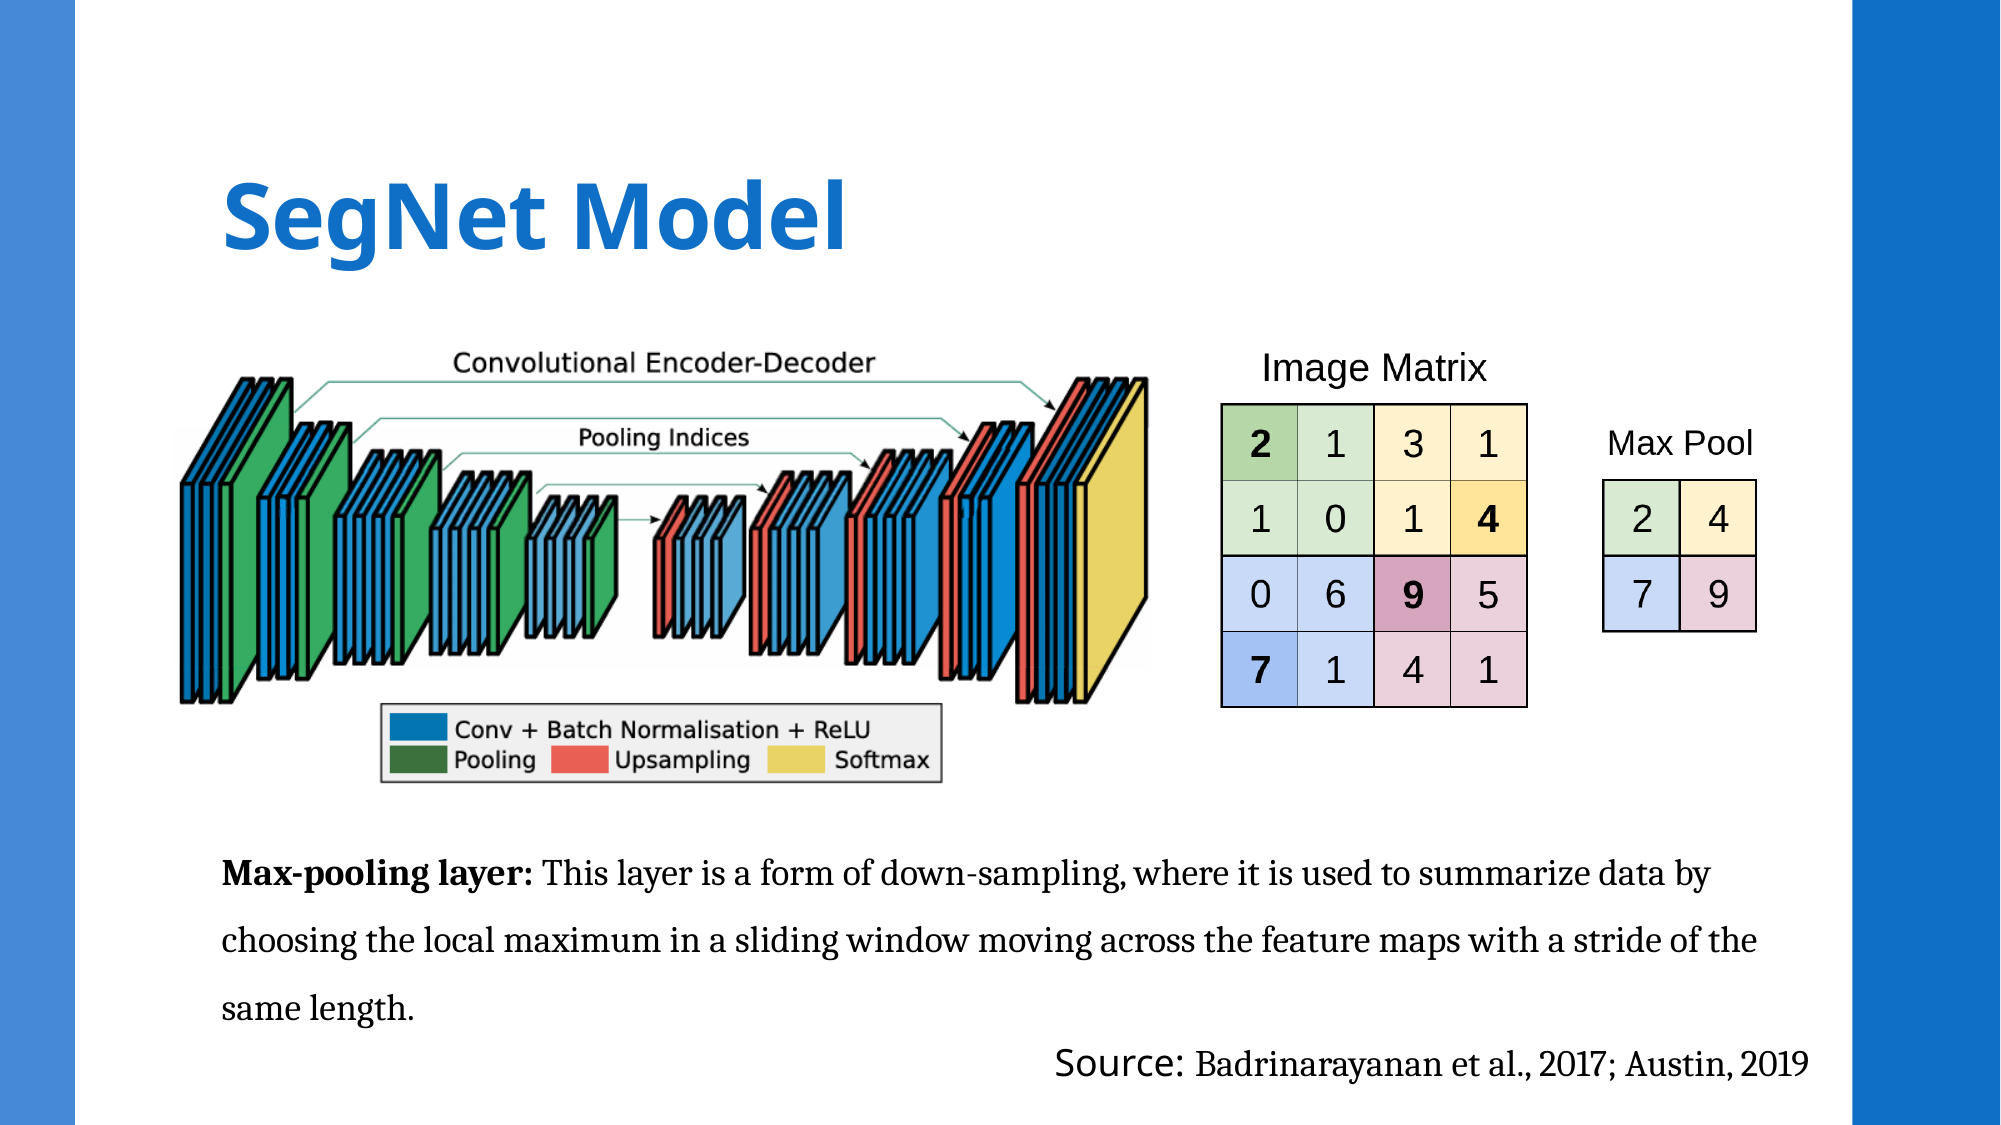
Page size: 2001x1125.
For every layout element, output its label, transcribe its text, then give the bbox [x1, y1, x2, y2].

text_box Source: Badrinarayanan et al., 2017; Austin, 2019 [971, 1031, 1825, 1092]
text_box Max-pooling layer: This layer is a form of down-sampling, where it is used to summarize data by choosing the local maximum in a sliding window moving across the feature maps with a stride of the same length. [206, 817, 1826, 1035]
picture [173, 302, 1151, 792]
title SegNet Model [206, 48, 1797, 278]
picture [1214, 346, 1762, 716]
